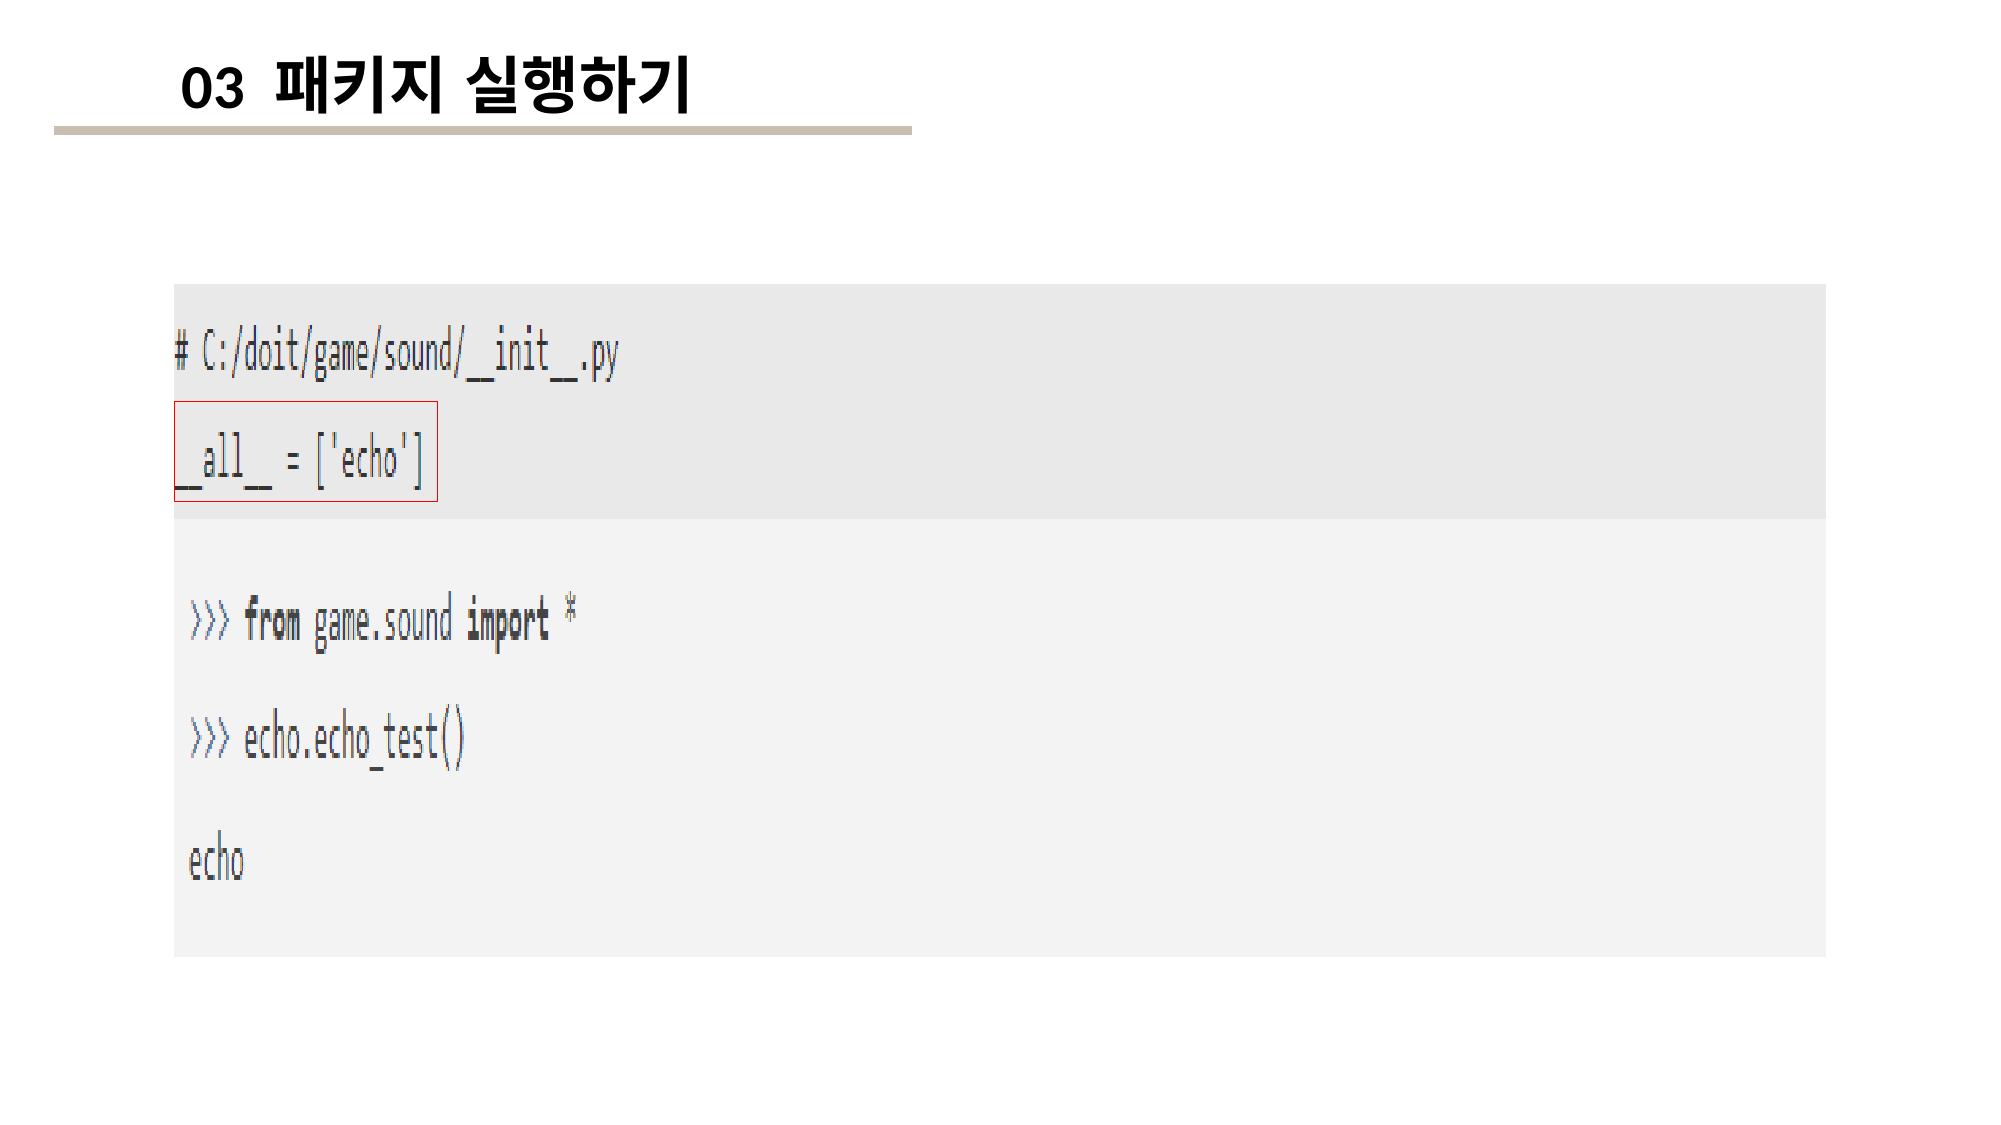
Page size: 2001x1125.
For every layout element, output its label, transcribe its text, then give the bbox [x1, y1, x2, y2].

picture [174, 284, 1826, 957]
text_box 03 패키지 실행하기 [54, 36, 822, 129]
